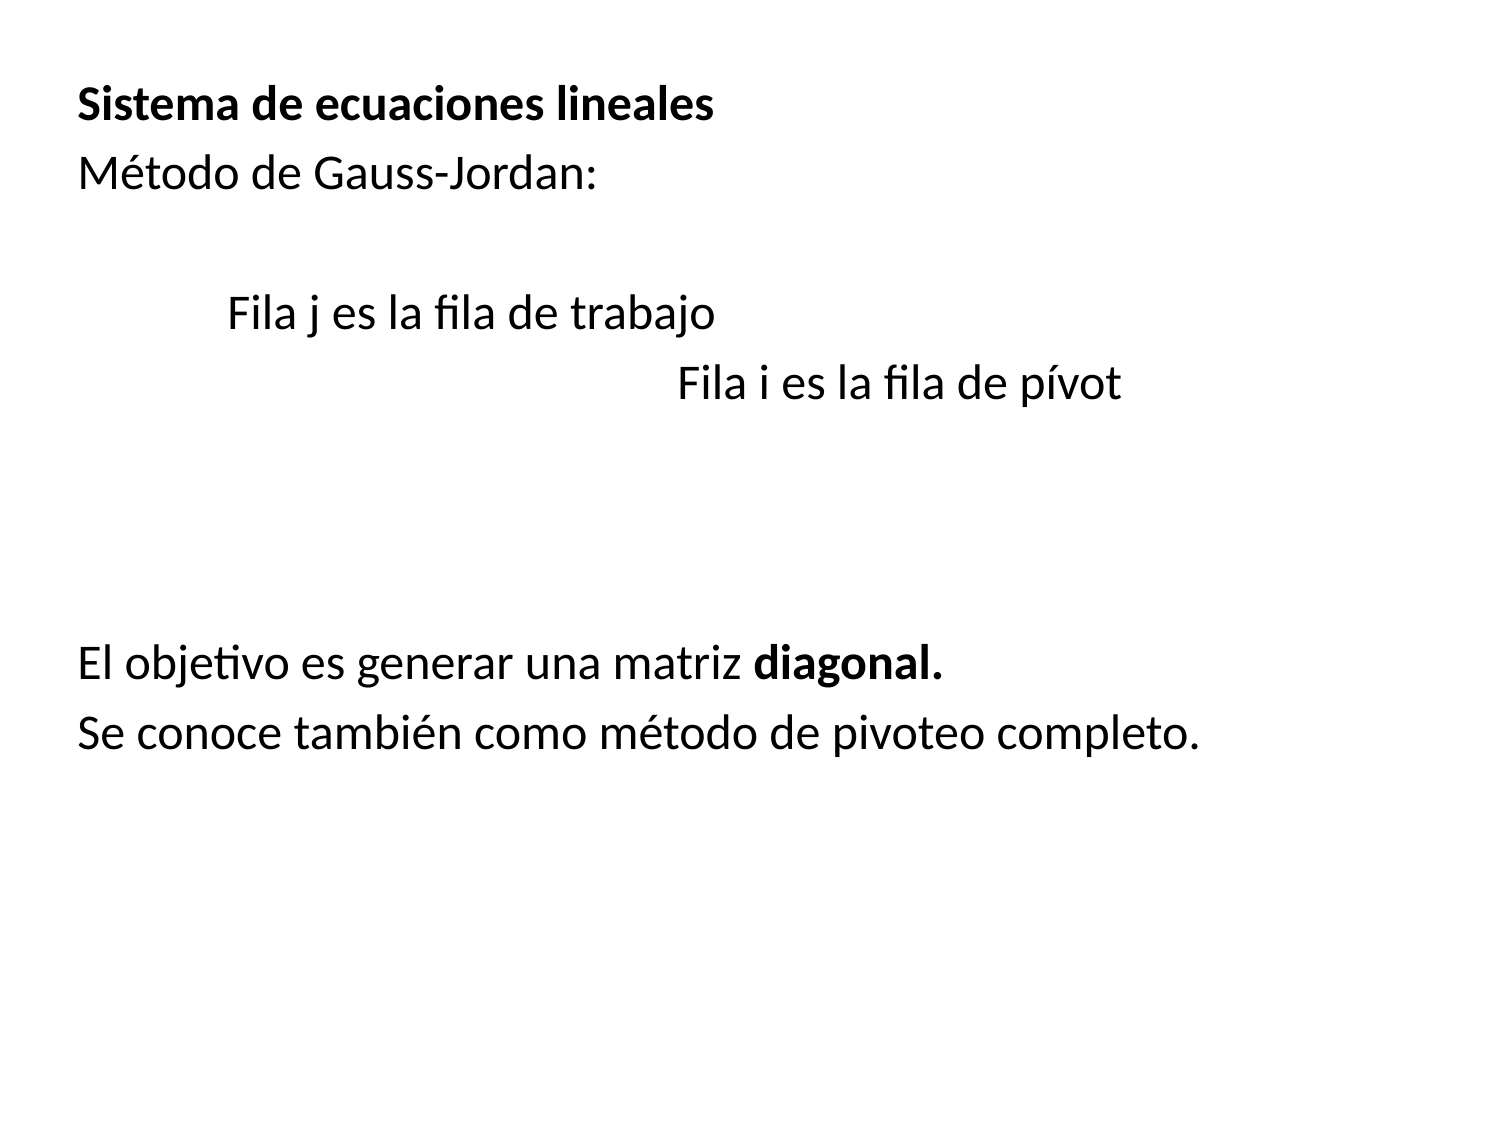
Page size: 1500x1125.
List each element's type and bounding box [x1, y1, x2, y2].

text_box [0, 12, 1150, 938]
